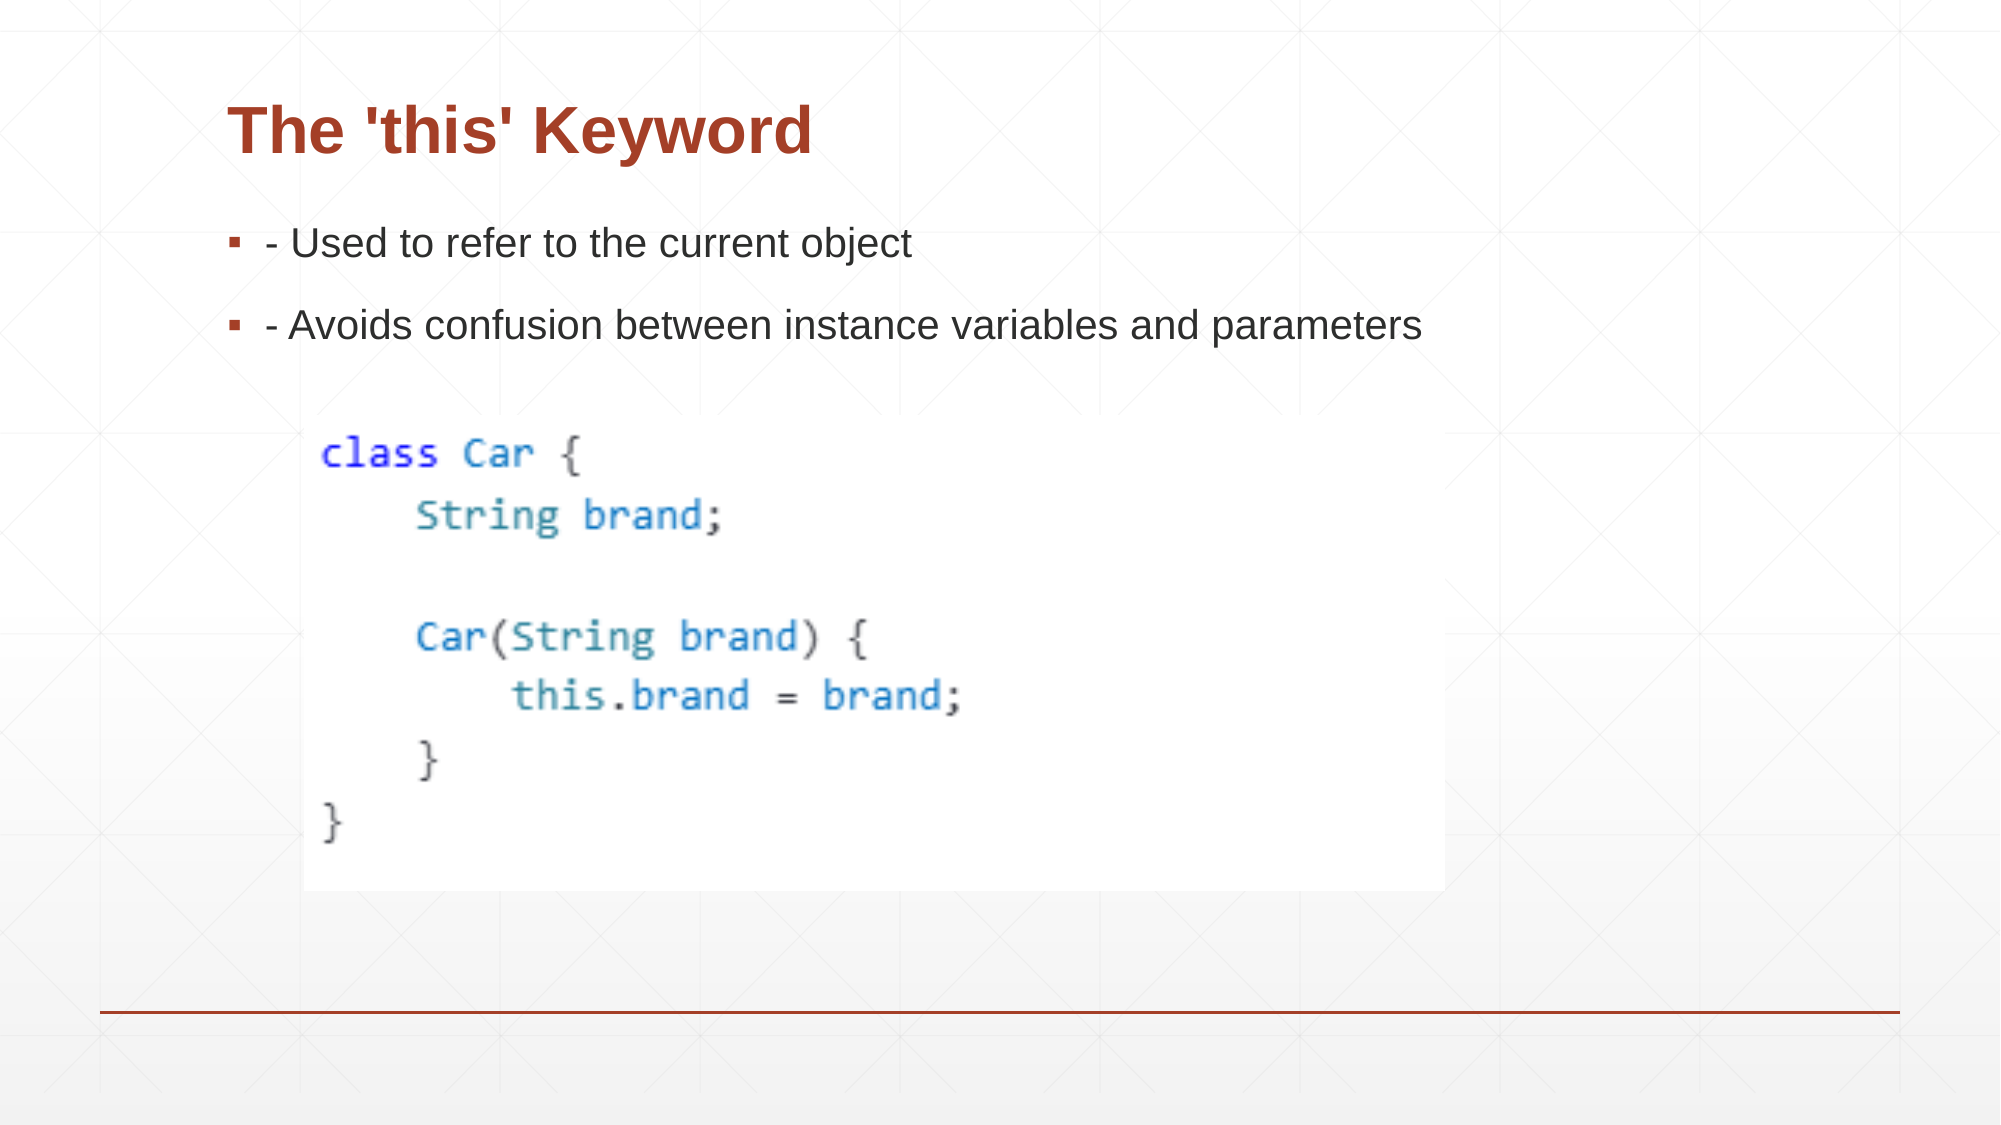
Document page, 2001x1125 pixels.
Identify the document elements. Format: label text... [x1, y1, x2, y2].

title The 'this' Keyword [212, 82, 1788, 175]
picture [304, 415, 1445, 891]
list - Used to refer to the current object - Avoids confusion between instance variables and parameters [212, 213, 1788, 950]
